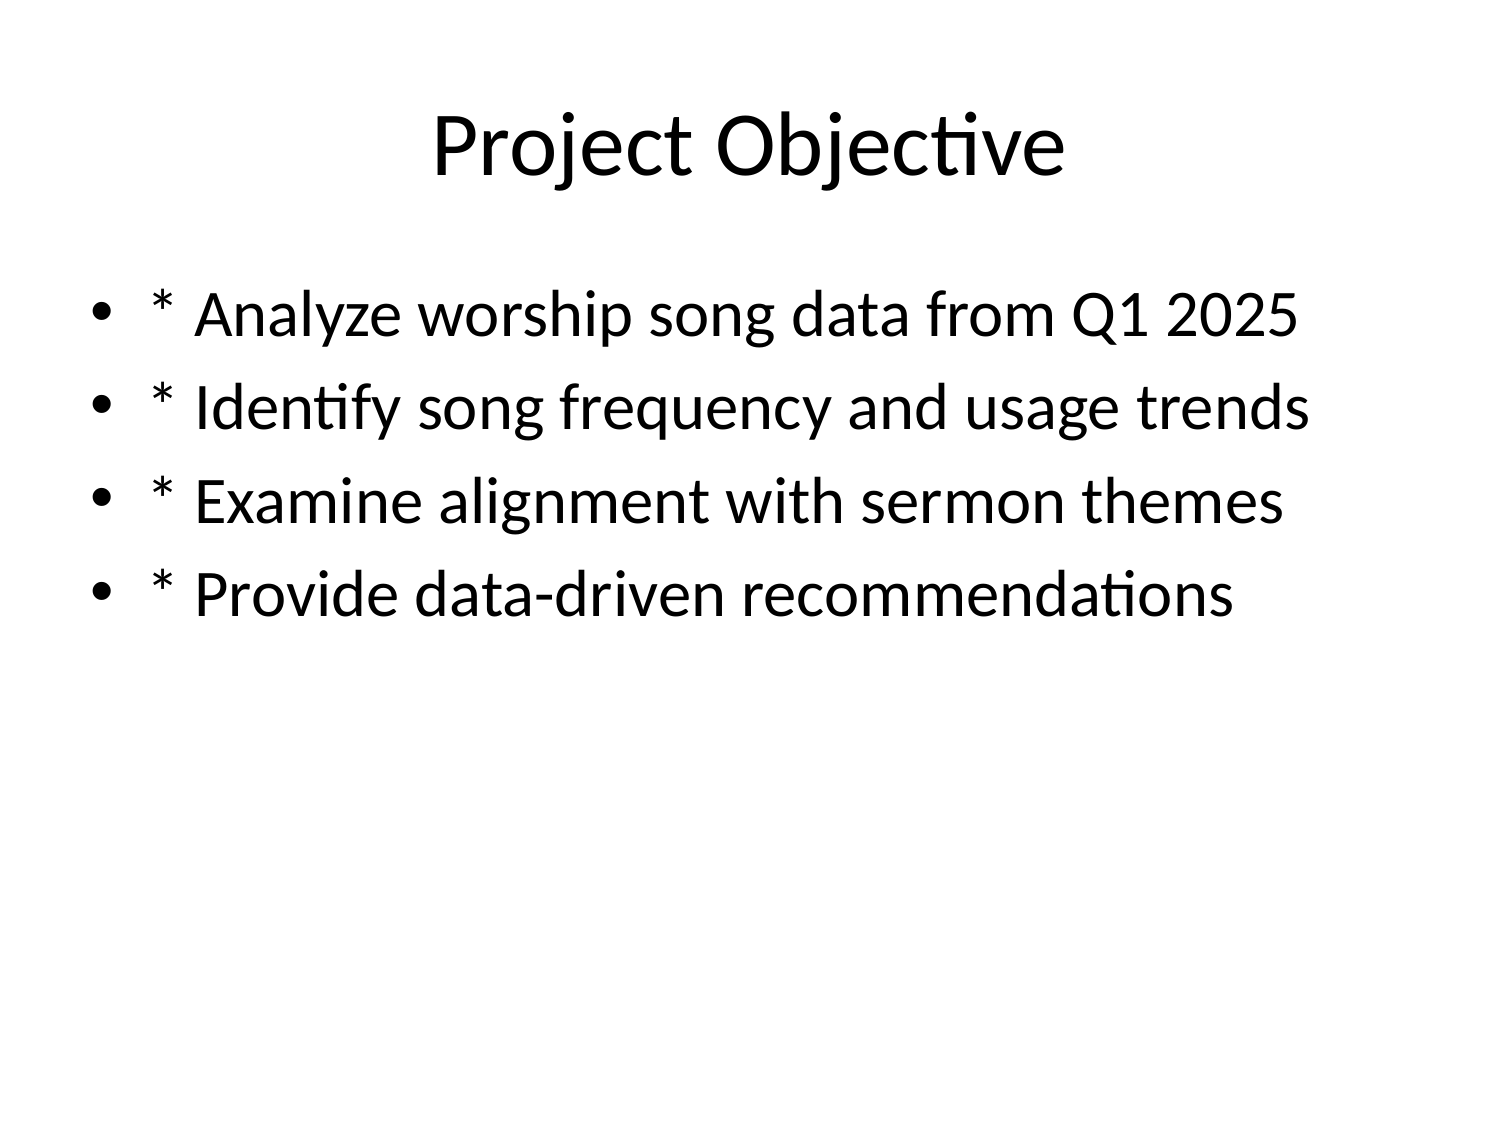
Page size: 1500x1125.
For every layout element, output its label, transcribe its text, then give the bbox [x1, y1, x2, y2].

title Project Objective [75, 45, 1425, 233]
list * Analyze worship song data from Q1 2025 * Identify song frequency and usage trends * Examine alignment with sermon themes * Provide data-driven recommendations [75, 262, 1425, 1005]
